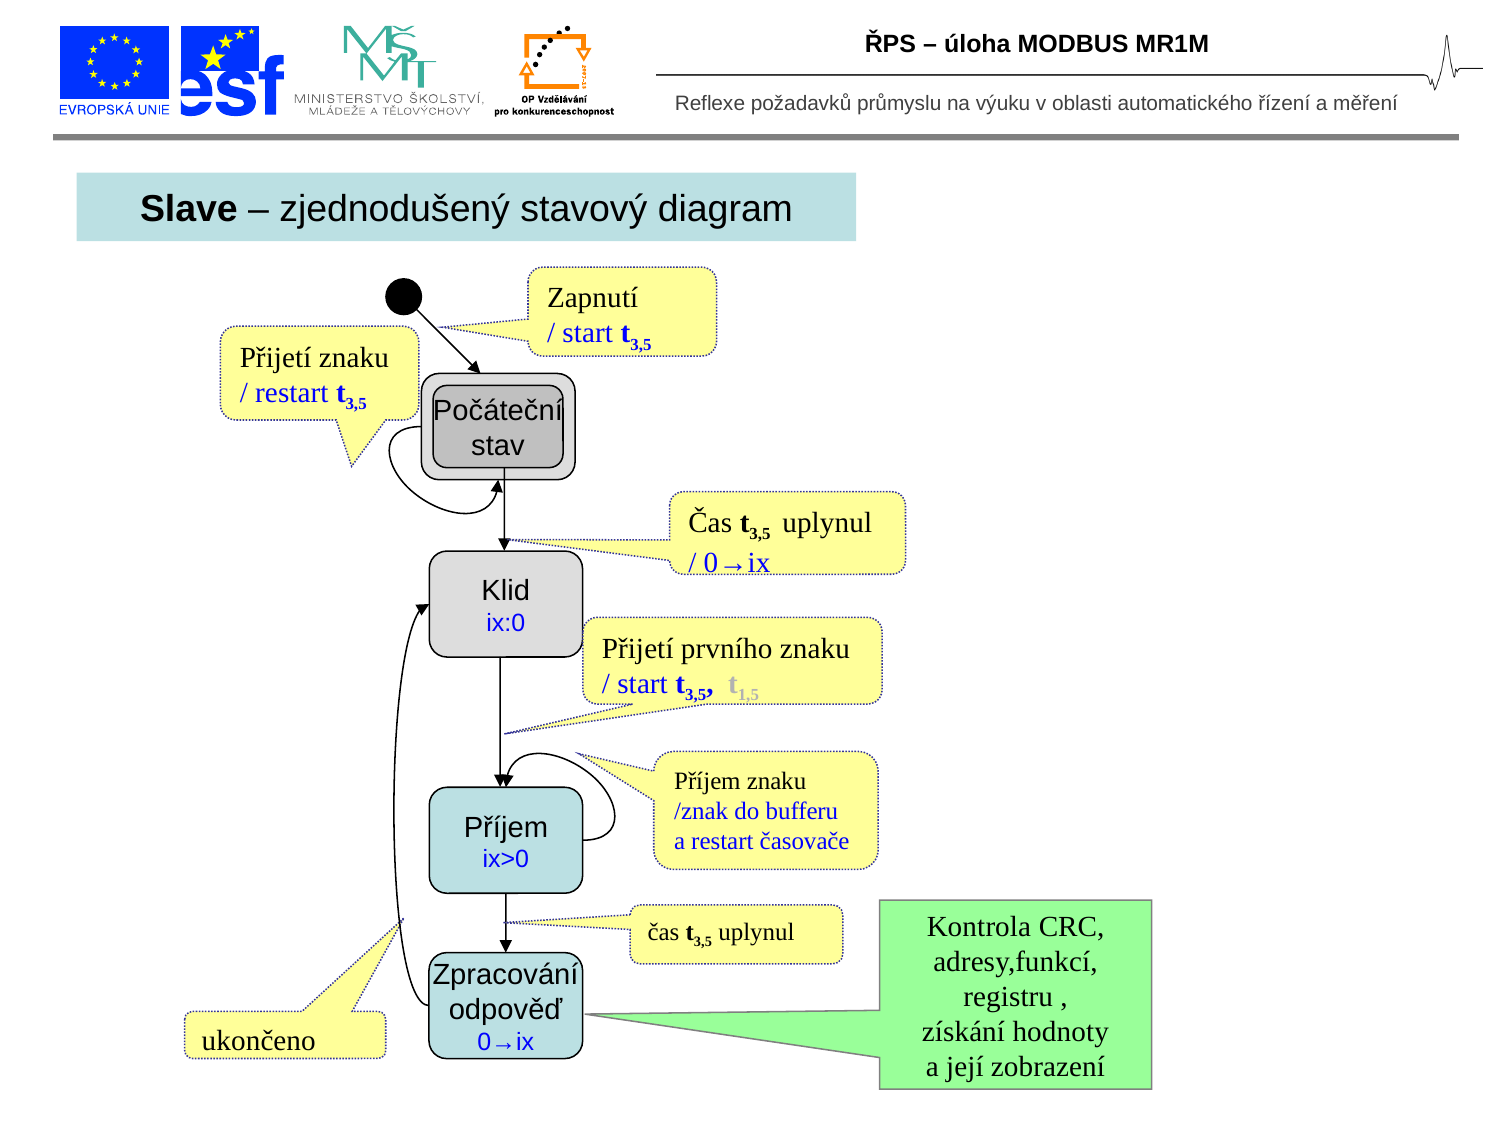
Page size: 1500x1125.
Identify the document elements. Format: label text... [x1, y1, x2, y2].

text_box ukončeno [184, 922, 399, 1059]
text_box [493, 656, 503, 787]
text_box ŘPS – úloha MODBUS MR1M [644, 20, 1430, 68]
text_box [421, 373, 576, 480]
text_box Počáteční stav [433, 385, 564, 468]
text_box čas t3,5 uplynul [529, 904, 843, 964]
text_box Přijetí prvního znaku / start t3,5, t1,5 [504, 617, 883, 734]
text_box Čas t3,5 uplynul / 0→ix [506, 491, 906, 575]
text_box [409, 302, 481, 374]
text_box Zapnutí / start t3,5 [442, 267, 717, 357]
text_box Slave – zjednodušený stavový diagram [76, 172, 857, 242]
picture [656, 34, 1483, 91]
text_box [498, 467, 511, 551]
text_box Příjem znaku /znak do bufferu a restart časovače [579, 751, 879, 870]
text_box Přijetí znaku / restart t3,5 [220, 326, 419, 467]
text_box Zpracování odpověď 0→ix [428, 952, 583, 1059]
text_box Příjem ix>0 [434, 787, 583, 894]
text_box [385, 278, 422, 315]
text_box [421, 426, 499, 480]
text_box Klid ix:0 [429, 551, 583, 658]
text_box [505, 786, 583, 841]
text_box Kontrola CRC, adresy,funkcí, registru , získání hodnoty a její zobrazení [584, 900, 1152, 1090]
